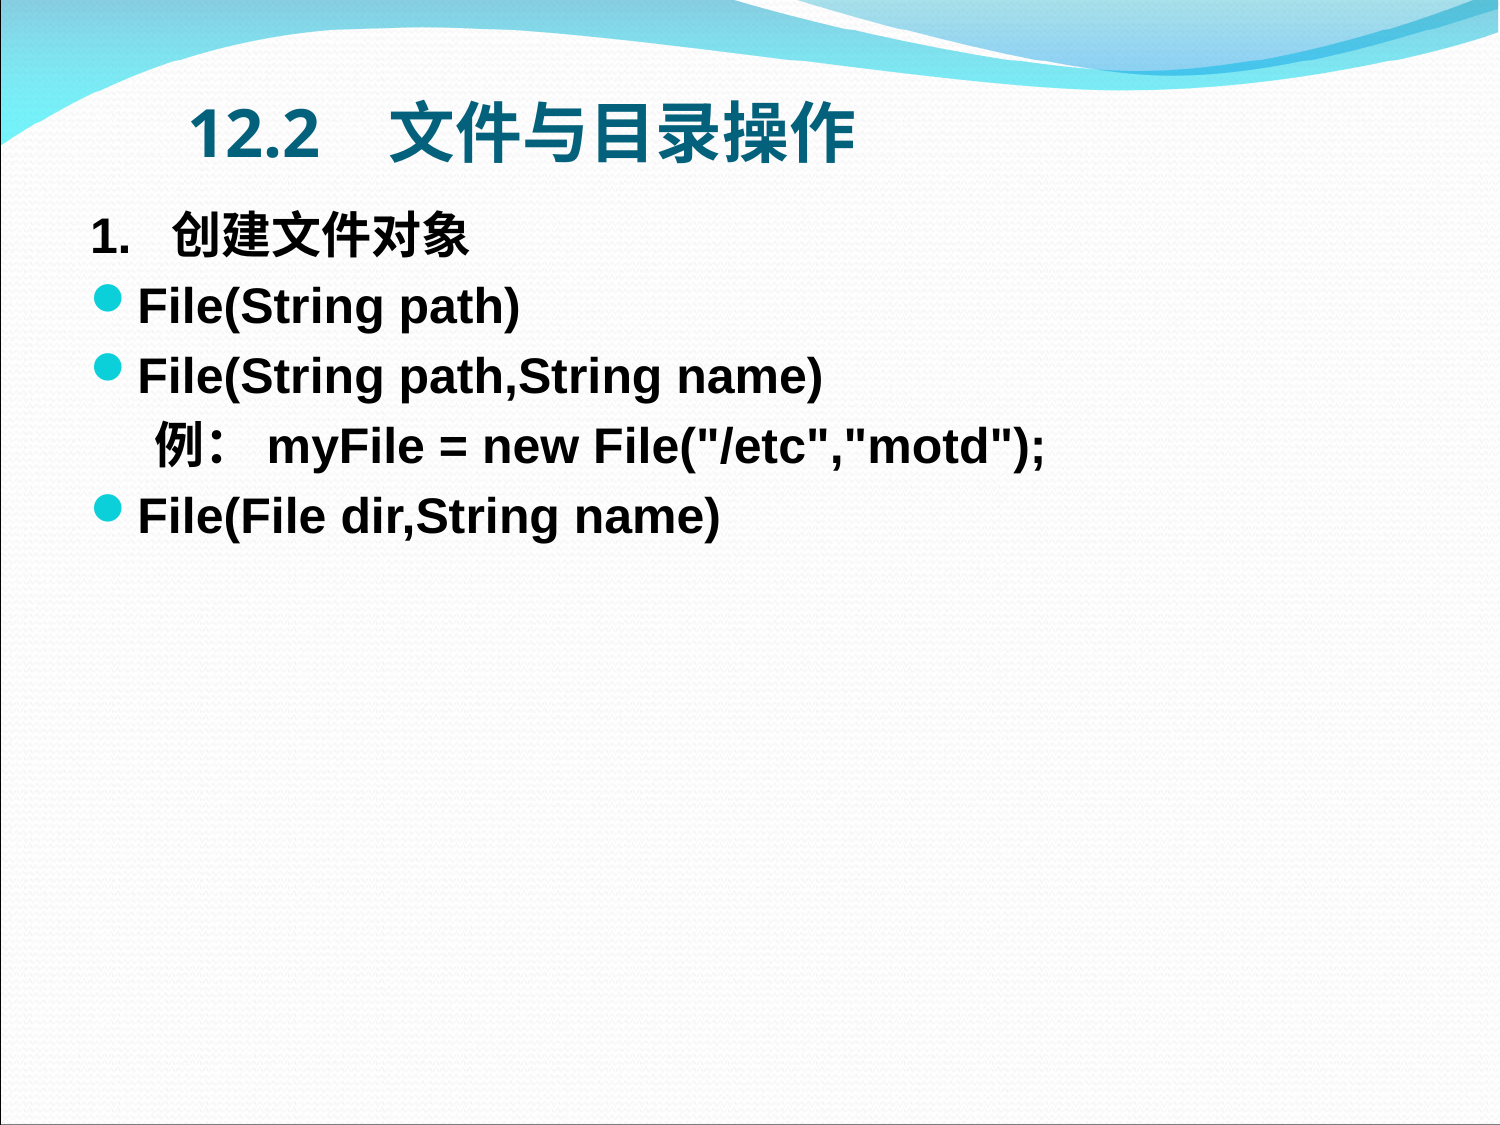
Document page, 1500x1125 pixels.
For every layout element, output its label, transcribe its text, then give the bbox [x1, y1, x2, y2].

picture [0, 0, 1500, 1125]
list 1. 创建文件对象 File(String path) File(String path,String name) 例：myFile = new File("/etc","motd"); File(File dir,String name) [75, 196, 1425, 681]
title 12.2 文件与目录操作 [187, 75, 1274, 171]
